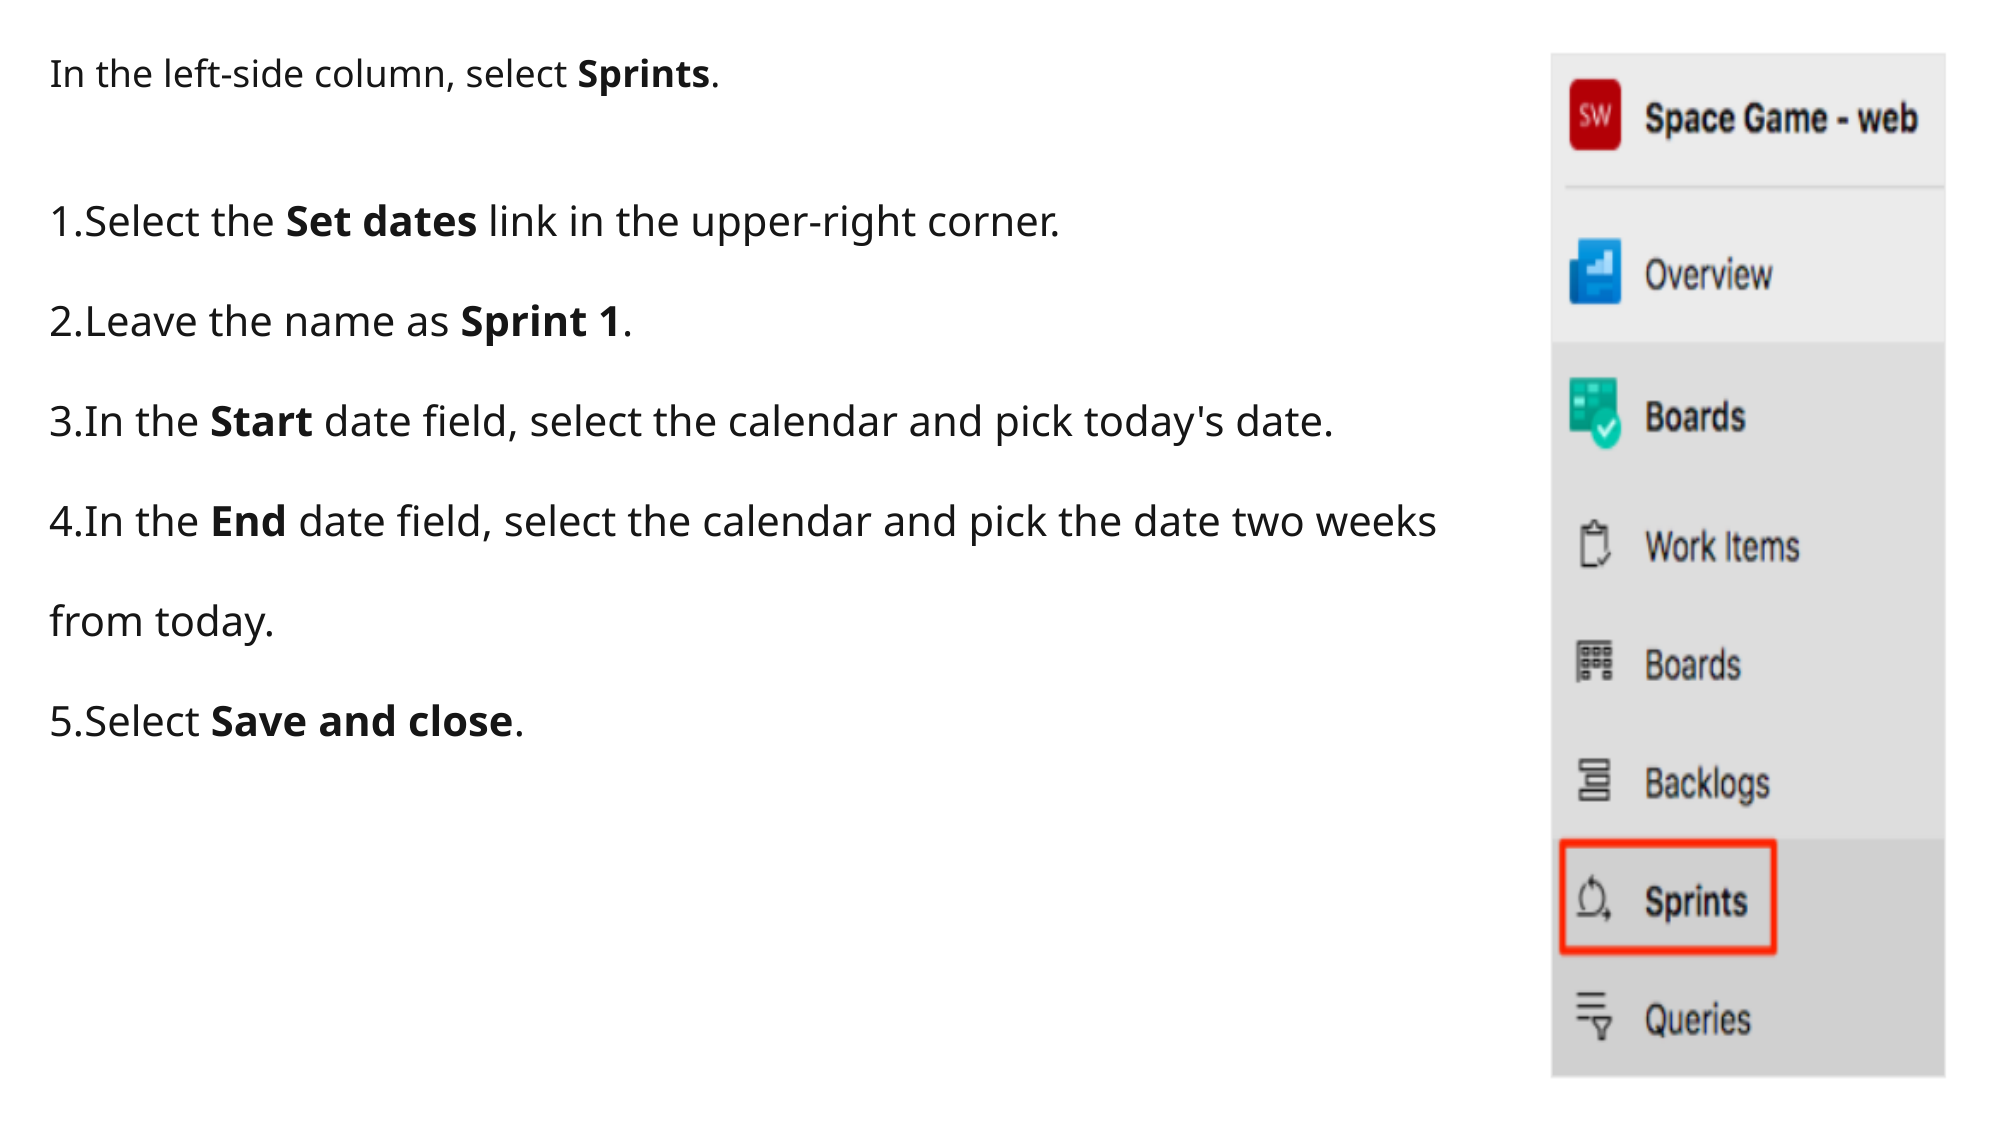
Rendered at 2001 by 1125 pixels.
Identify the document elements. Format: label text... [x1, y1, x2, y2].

text_box Select the Set dates link in the upper-right corner. Leave the name as Sprint 1. In the Start date field, select the calendar and pick today's date. In the End date field, select the calendar and pick the date two weeks from today. Select Save and close. [34, 137, 1505, 752]
text_box In the left-side column, select Sprints. [34, 42, 1035, 102]
picture [1529, 42, 1965, 1107]
